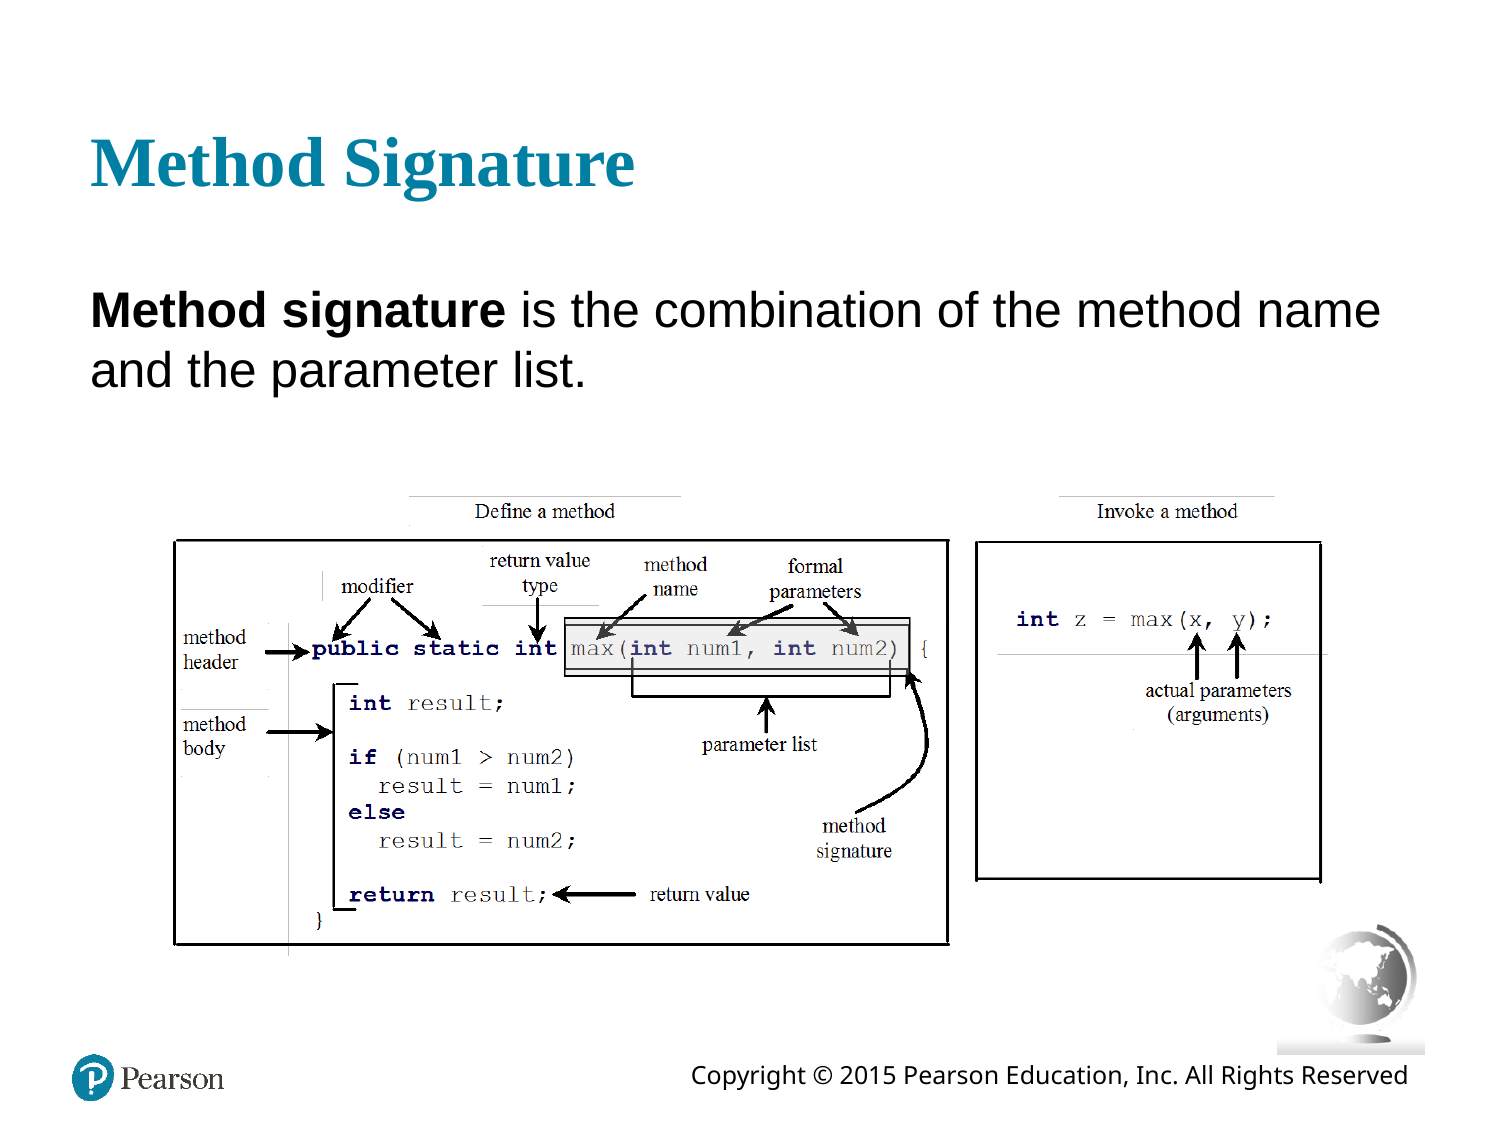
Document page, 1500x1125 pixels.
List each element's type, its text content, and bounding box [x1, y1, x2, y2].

list Method signature is the combination of the method name and the parameter list. [75, 262, 1425, 408]
picture [81, 1063, 106, 1088]
title Method Signature [75, 35, 1425, 216]
picture [72, 1088, 82, 1101]
picture [99, 1054, 224, 1101]
picture [72, 1054, 88, 1070]
picture [162, 487, 1425, 1055]
